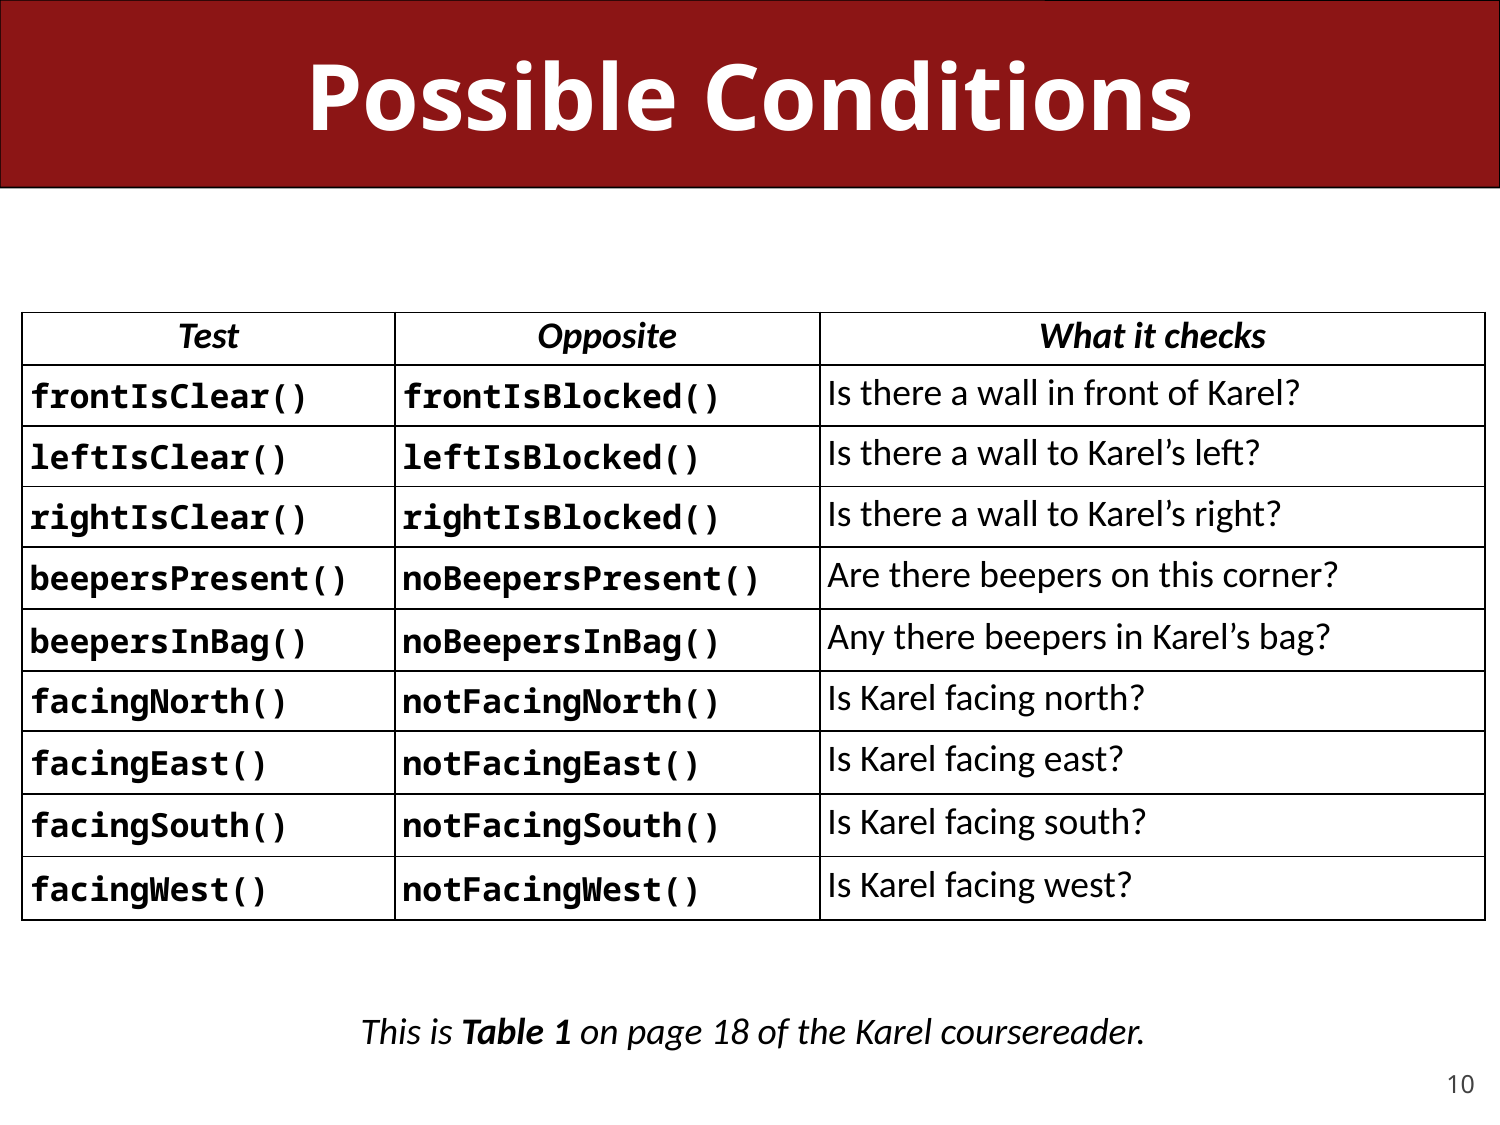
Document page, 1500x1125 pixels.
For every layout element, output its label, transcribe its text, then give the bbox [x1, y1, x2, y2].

table_cell facingNorth() [23, 672, 394, 730]
table_cell rightIsClear() [23, 487, 394, 546]
title Possible Conditions [75, 0, 1425, 188]
table_cell leftIsBlocked() [396, 427, 819, 486]
table_cell frontIsBlocked() [396, 366, 819, 425]
table_cell notFacingWest() [396, 857, 819, 919]
table_header Opposite [396, 313, 819, 364]
table_cell frontIsClear() [23, 366, 394, 425]
table_cell notFacingEast() [396, 732, 819, 793]
table_cell notFacingNorth() [396, 672, 819, 730]
table_cell leftIsClear() [23, 427, 394, 486]
table_cell Are there beepers on this corner? [821, 548, 1484, 608]
table_cell beepersInBag() [23, 610, 394, 670]
table_cell Is Karel facing north? [821, 672, 1484, 730]
table_cell facingSouth() [23, 795, 394, 856]
table_cell beepersPresent() [23, 548, 394, 608]
table_header What it checks [821, 313, 1484, 364]
table_cell rightIsBlocked() [396, 487, 819, 546]
table_cell Is Karel facing west? [821, 857, 1484, 919]
table_cell facingEast() [23, 732, 394, 793]
table_cell noBeepersInBag() [396, 610, 819, 670]
table_cell noBeepersPresent() [396, 548, 819, 608]
table_cell notFacingSouth() [396, 795, 819, 856]
text_box This is Table 1 on page 18 of the Karel coursereader. [66, 999, 1442, 1060]
table_cell facingWest() [23, 857, 394, 919]
table_cell Is there a wall to Karel’s left? [821, 427, 1484, 486]
table_cell Is Karel facing south? [821, 795, 1484, 856]
table_cell Is there a wall in front of Karel? [821, 366, 1484, 425]
table_cell Is Karel facing east? [821, 732, 1484, 793]
table_cell Is there a wall to Karel’s right? [821, 487, 1484, 546]
table_header Test [23, 313, 394, 364]
table_cell Any there beepers in Karel’s bag? [821, 610, 1484, 670]
